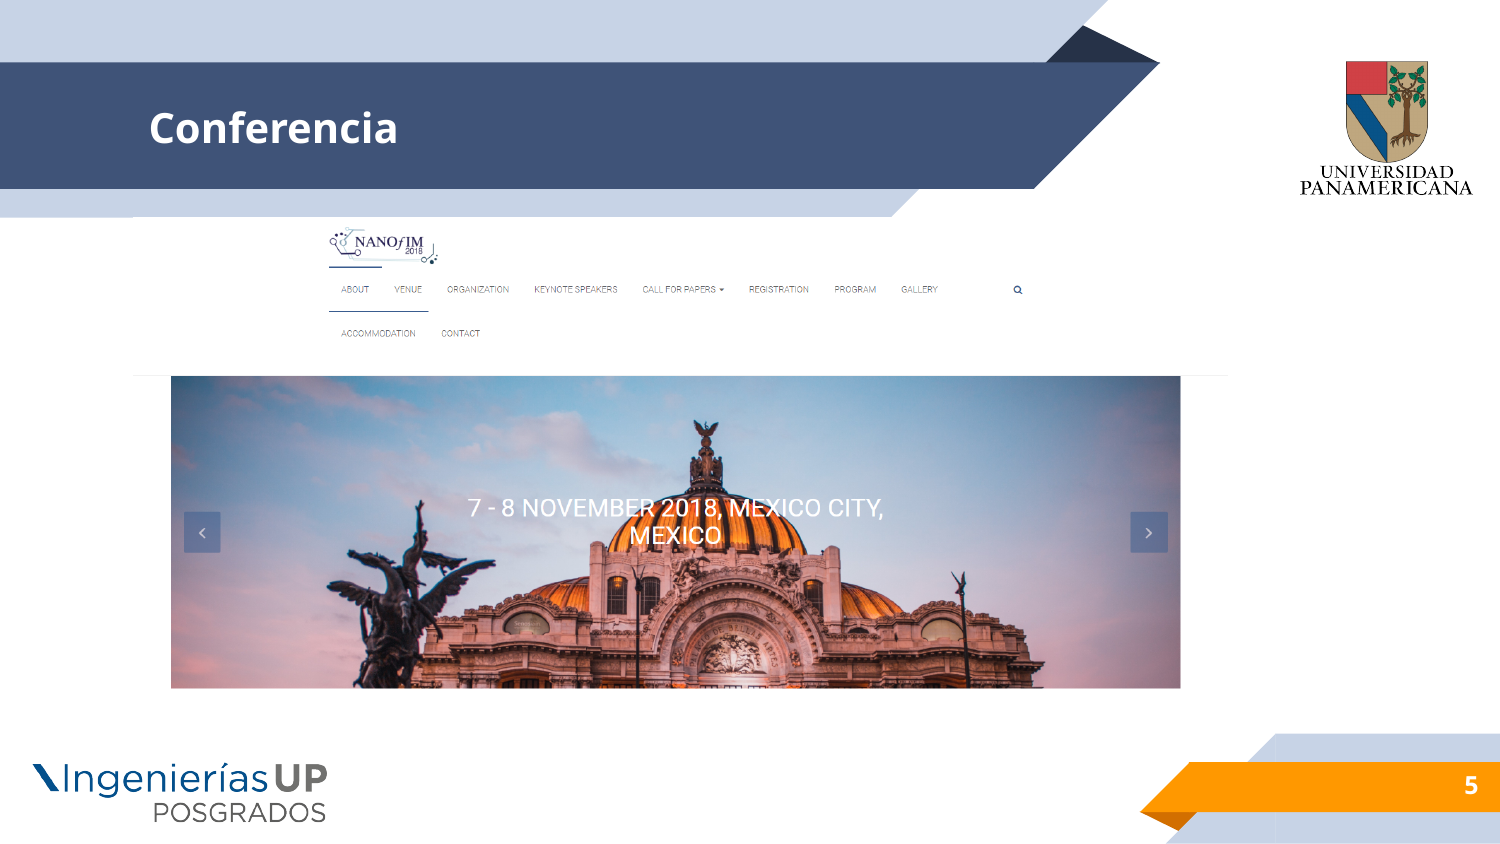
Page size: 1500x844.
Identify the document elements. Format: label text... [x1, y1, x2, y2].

picture [133, 217, 1228, 731]
title Conferencia [133, 64, 1035, 190]
slide_number 5 [1249, 760, 1494, 813]
picture [15, 737, 344, 844]
picture [1286, 44, 1490, 210]
